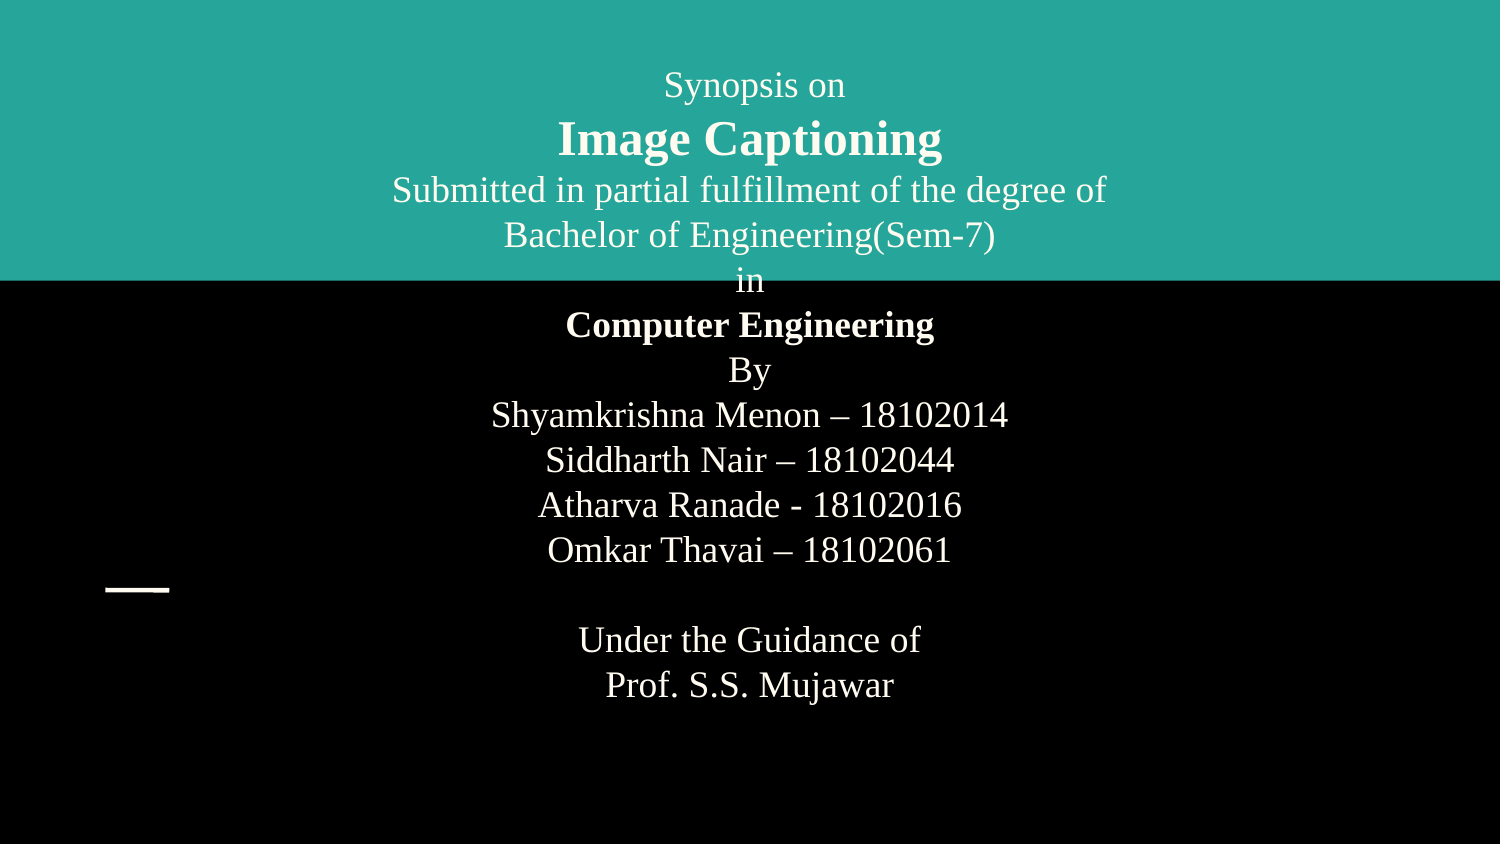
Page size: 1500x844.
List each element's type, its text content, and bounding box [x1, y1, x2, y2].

text_box Synopsis on Image Captioning Submitted in partial fulfillment of the degree of Bachelor of Engineering(Sem-7) in Computer Engineering By Shyamkrishna Menon – 18102014 Siddharth Nair – 18102044 Atharva Ranade - 18102016 Omkar Thavai – 18102061 Under the Guidance of Prof. S.S. Mujawar [84, 45, 1416, 827]
